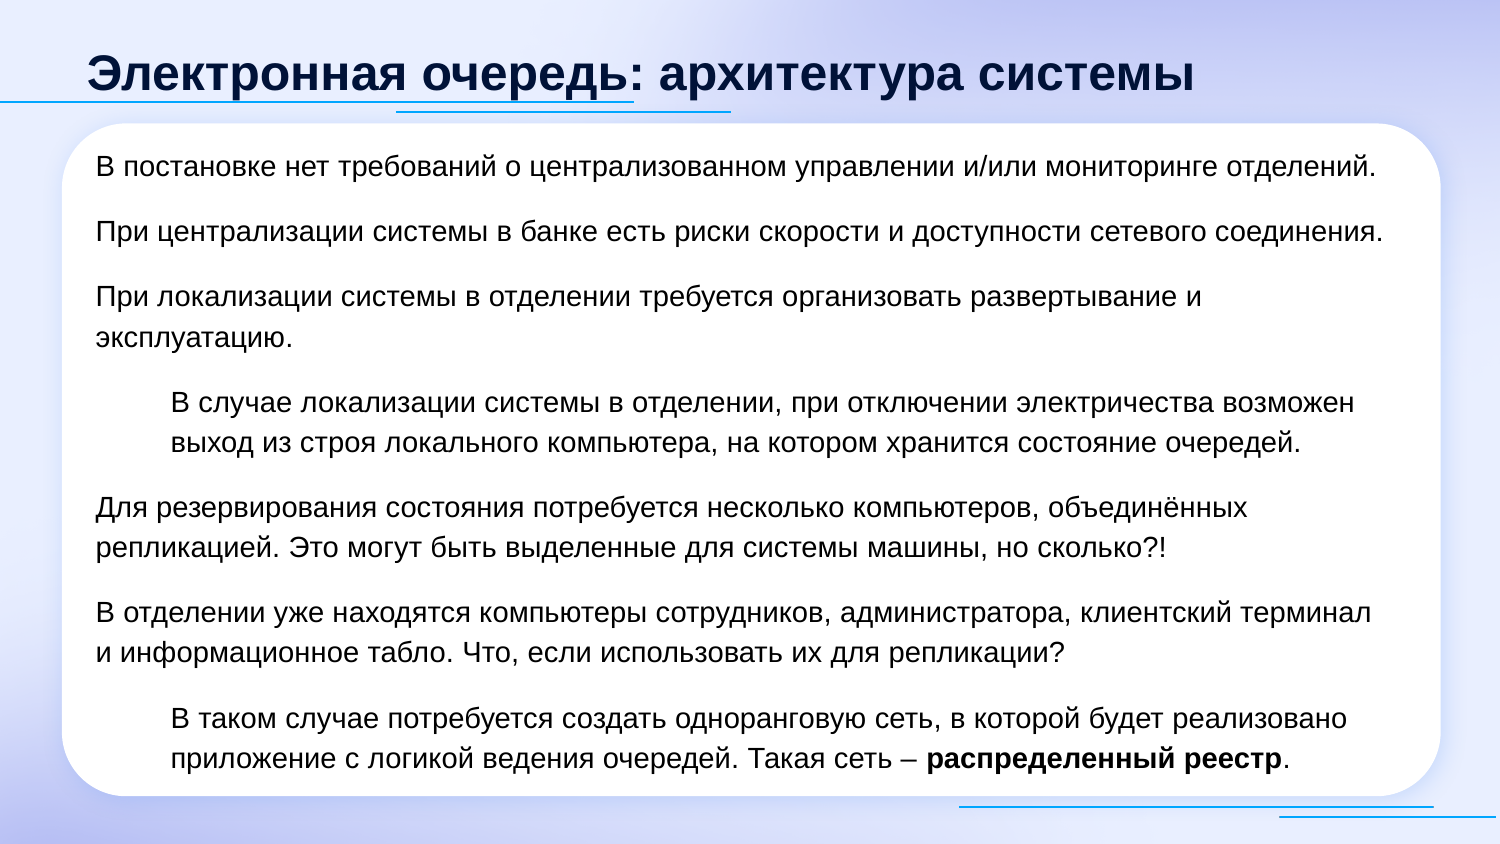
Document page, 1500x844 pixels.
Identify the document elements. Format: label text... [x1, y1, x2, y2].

text_box Электронная очередь: архитектура системы [86, 40, 1466, 101]
picture [0, 0, 1500, 844]
text_box В постановке нет требований о централизованном управлении и/или мониторинге отделений. При централизации системы в банке есть риски скорости и доступности сетевого соединения. При локализации системы в отделении требуется организовать развертывание и эксплуатацию. В случае локализации системы в отделении, при отключении электричества возможен выход из строя локального компьютера, на котором хранится состояние очередей. Для резервирования состояния потребуется несколько компьютеров, объединённых репликацией. Это могут быть выделенные для системы машины, но сколько?! В отделении уже находятся компьютеры сотрудников, администратора, клиентский терминал и информационное табло. Что, если использовать их для репликации? В таком случае потребуется создать одноранговую сеть, в которой будет реализовано приложение с логикой ведения очередей. Такая сеть – распределенный реестр. [61, 123, 1441, 797]
